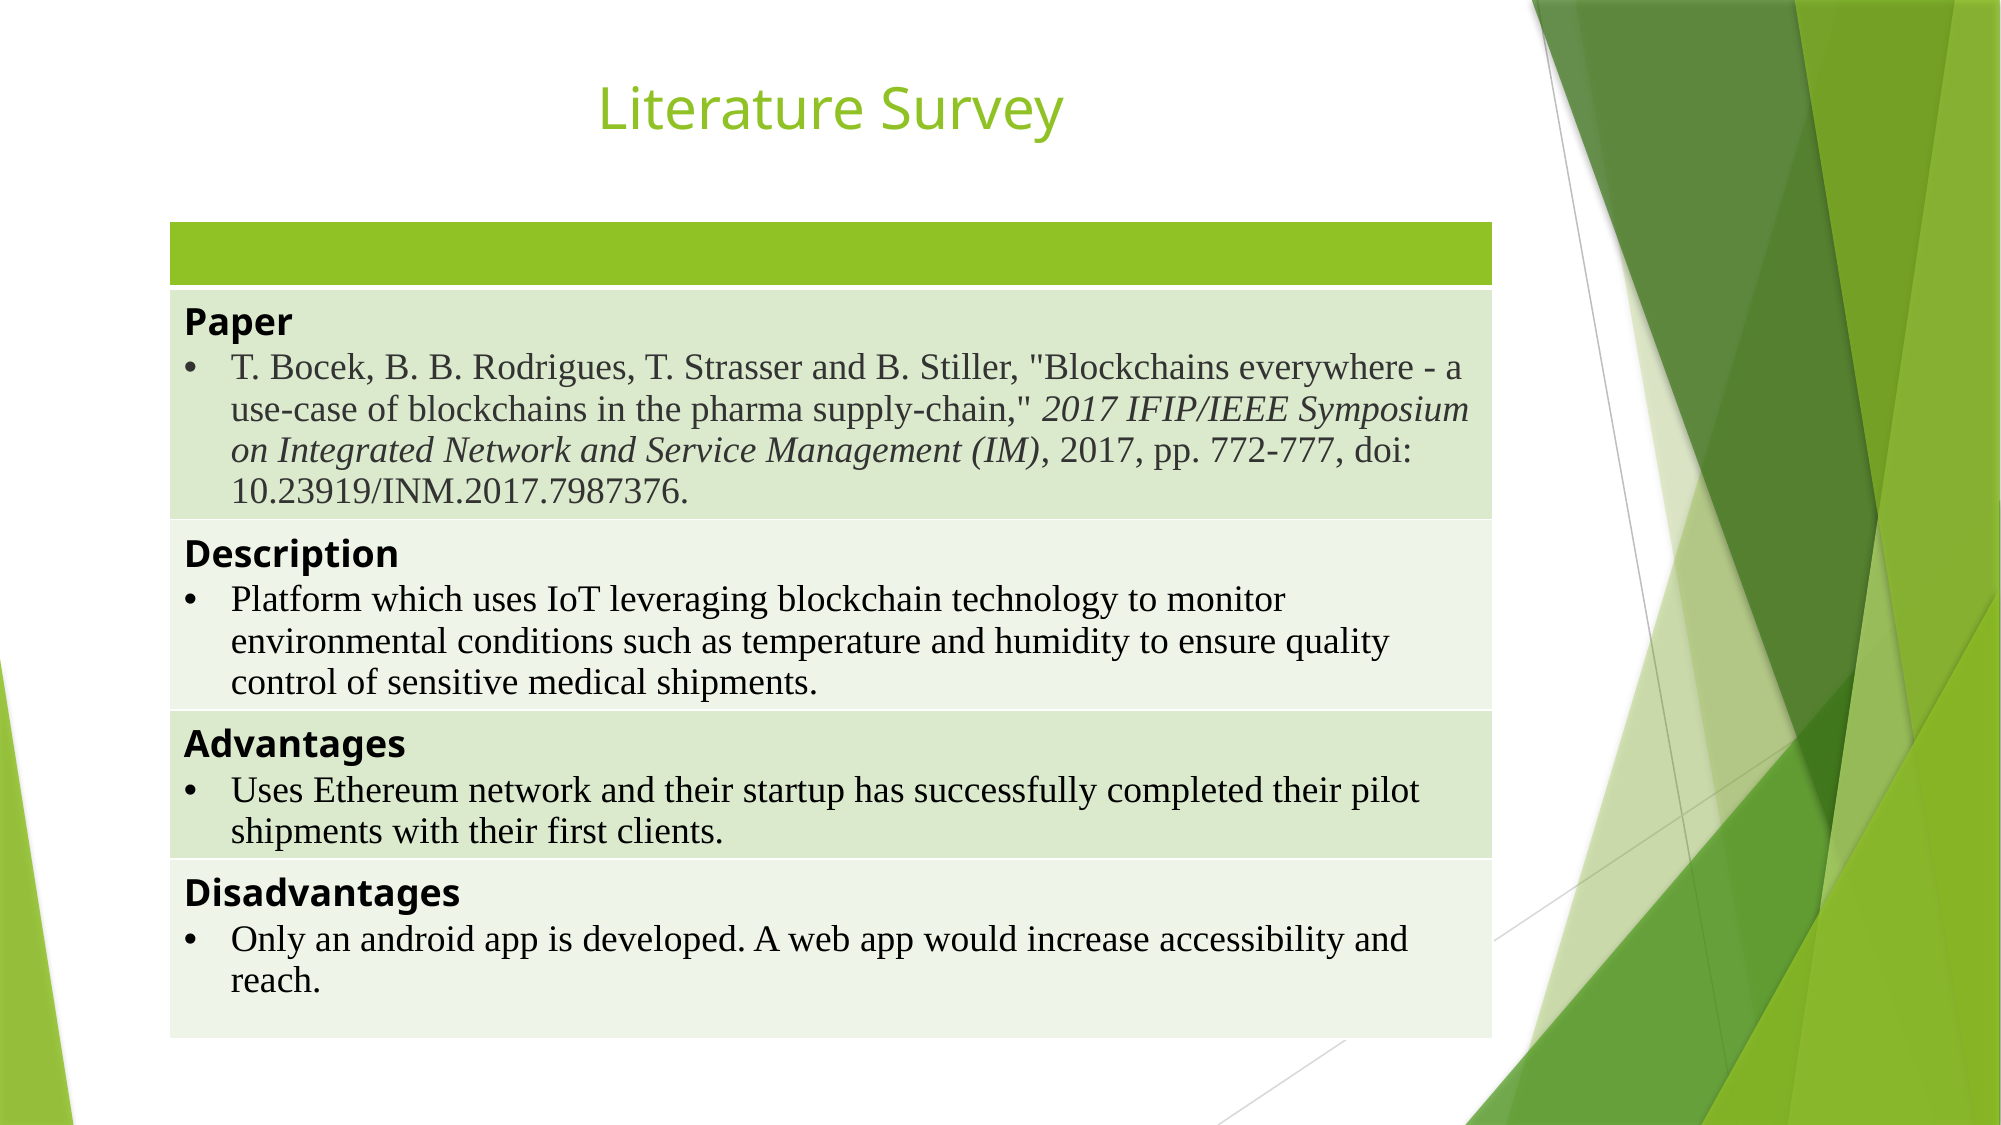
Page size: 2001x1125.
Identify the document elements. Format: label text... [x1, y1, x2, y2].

table_cell Paper T. Bocek, B. B. Rodrigues, T. Strasser and B. Stiller, "Blockchains everywhere - a use-case of blockchains in the pharma supply-chain," 2017 IFIP/IEEE Symposium on Integrated Network and Service Management (IM), 2017, pp. 772-777, doi: 10.23919/INM.2017.7987376. [170, 290, 1492, 519]
table_header [170, 222, 1492, 285]
table_cell Description Platform which uses IoT leveraging blockchain technology to monitor environmental conditions such as temperature and humidity to ensure quality control of sensitive medical shipments. [170, 520, 1492, 709]
table_cell Advantages Uses Ethereum network and their startup has successfully completed their pilot shipments with their first clients. [170, 711, 1492, 858]
table_cell Disadvantages Only an android app is developed. A web app would increase accessibility and reach. [170, 860, 1492, 1038]
title Literature Survey [299, 63, 1363, 171]
